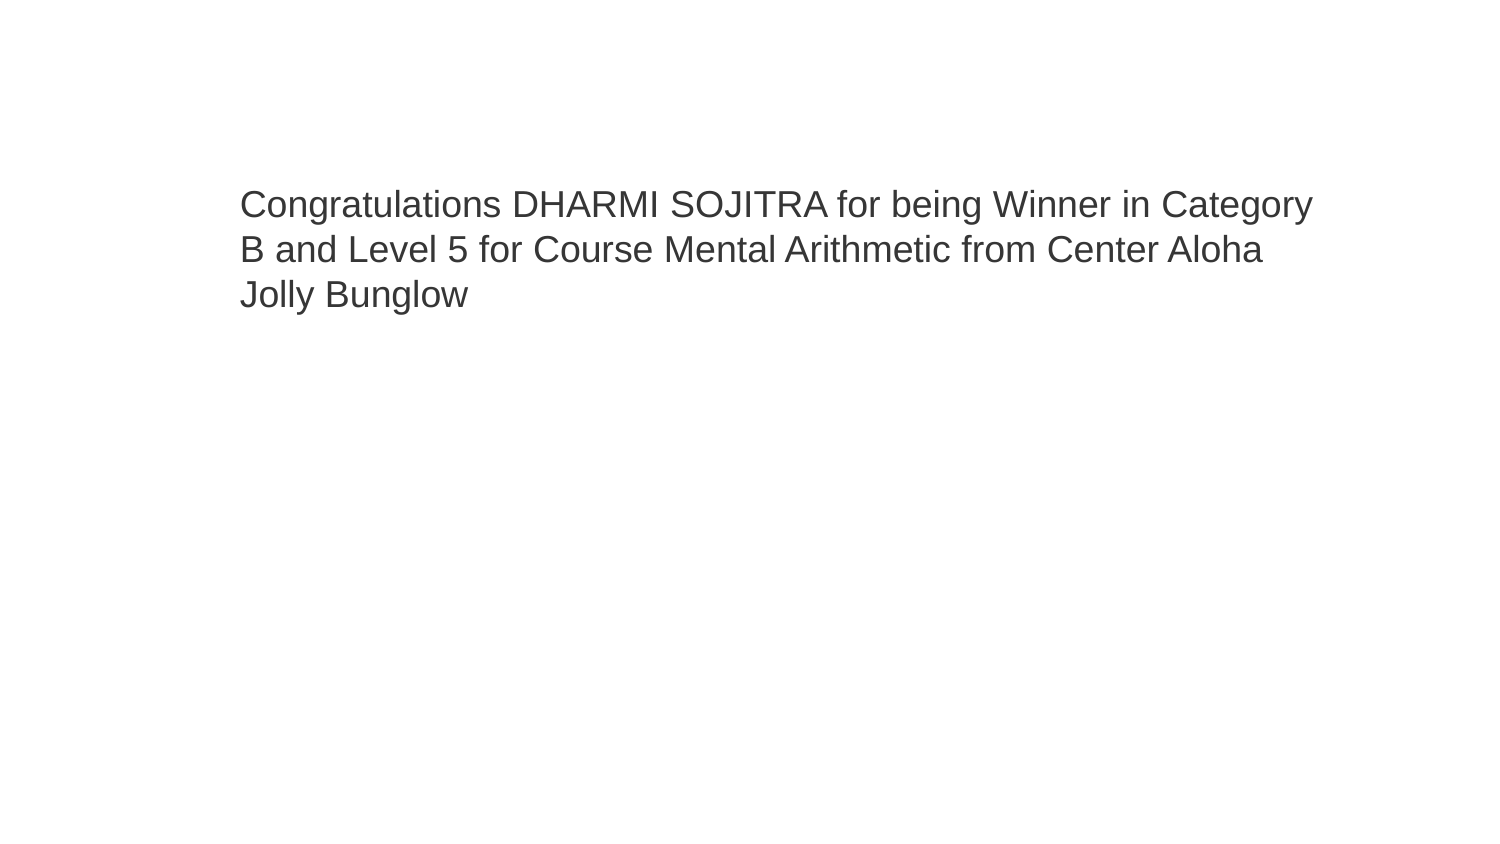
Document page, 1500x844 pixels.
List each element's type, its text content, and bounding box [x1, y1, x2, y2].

text_box Congratulations DHARMI SOJITRA for being Winner in Category B and Level 5 for Course Mental Arithmetic from Center Aloha Jolly Bunglow [224, 224, 1350, 270]
